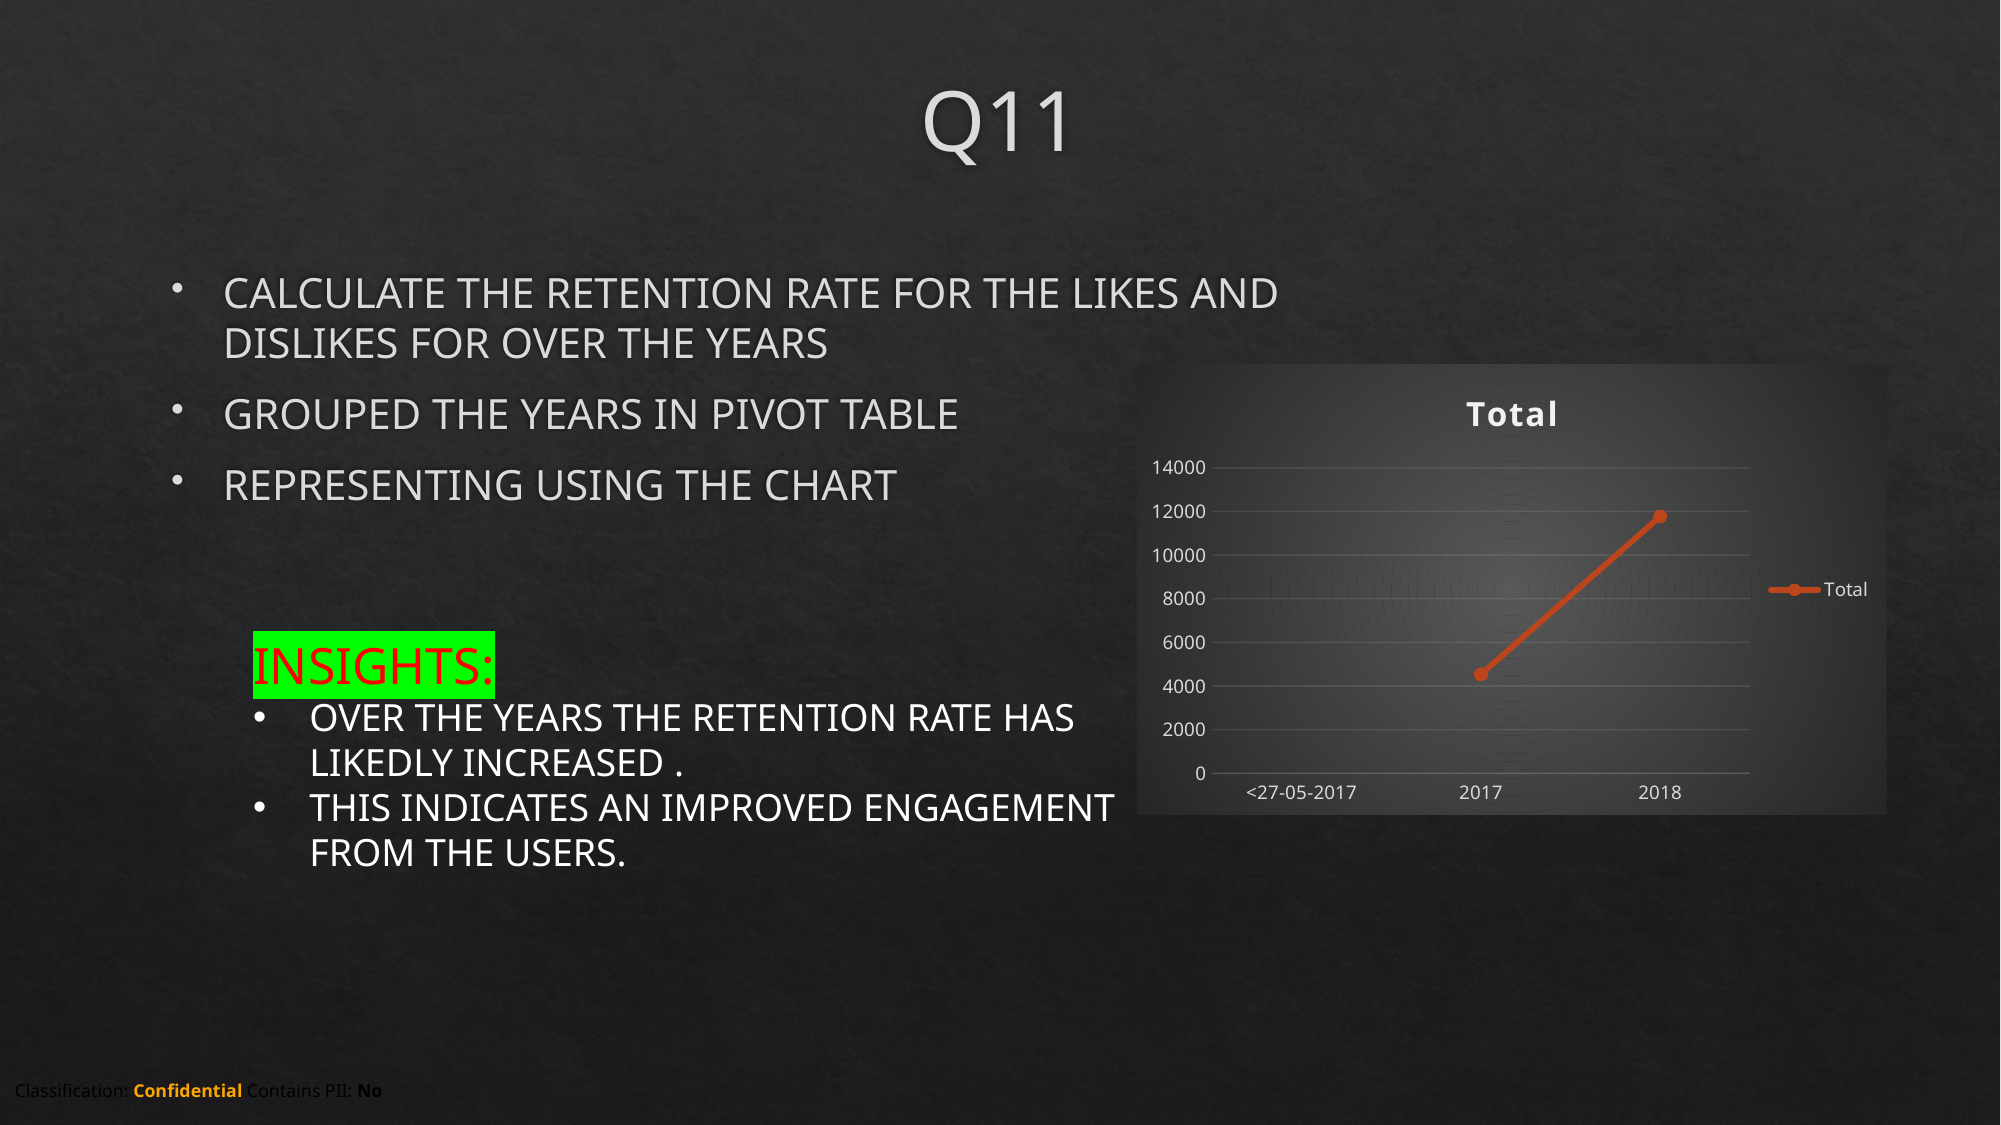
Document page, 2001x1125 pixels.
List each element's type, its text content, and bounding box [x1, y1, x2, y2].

title Q11 [150, 38, 1850, 198]
list CALCULATE THE RETENTION RATE FOR THE LIKES AND DISLIKES FOR OVER THE YEARS GROUPED THE YEARS IN PIVOT TABLE REPRESENTING USING THE CHART [151, 259, 1351, 553]
text_box INSIGHTS: OVER THE YEARS THE RETENTION RATE HAS LIKEDLY INCREASED . THIS INDICATES AN IMPROVED ENGAGEMENT FROM THE USERS. [238, 626, 1156, 882]
chart [1136, 364, 1887, 815]
